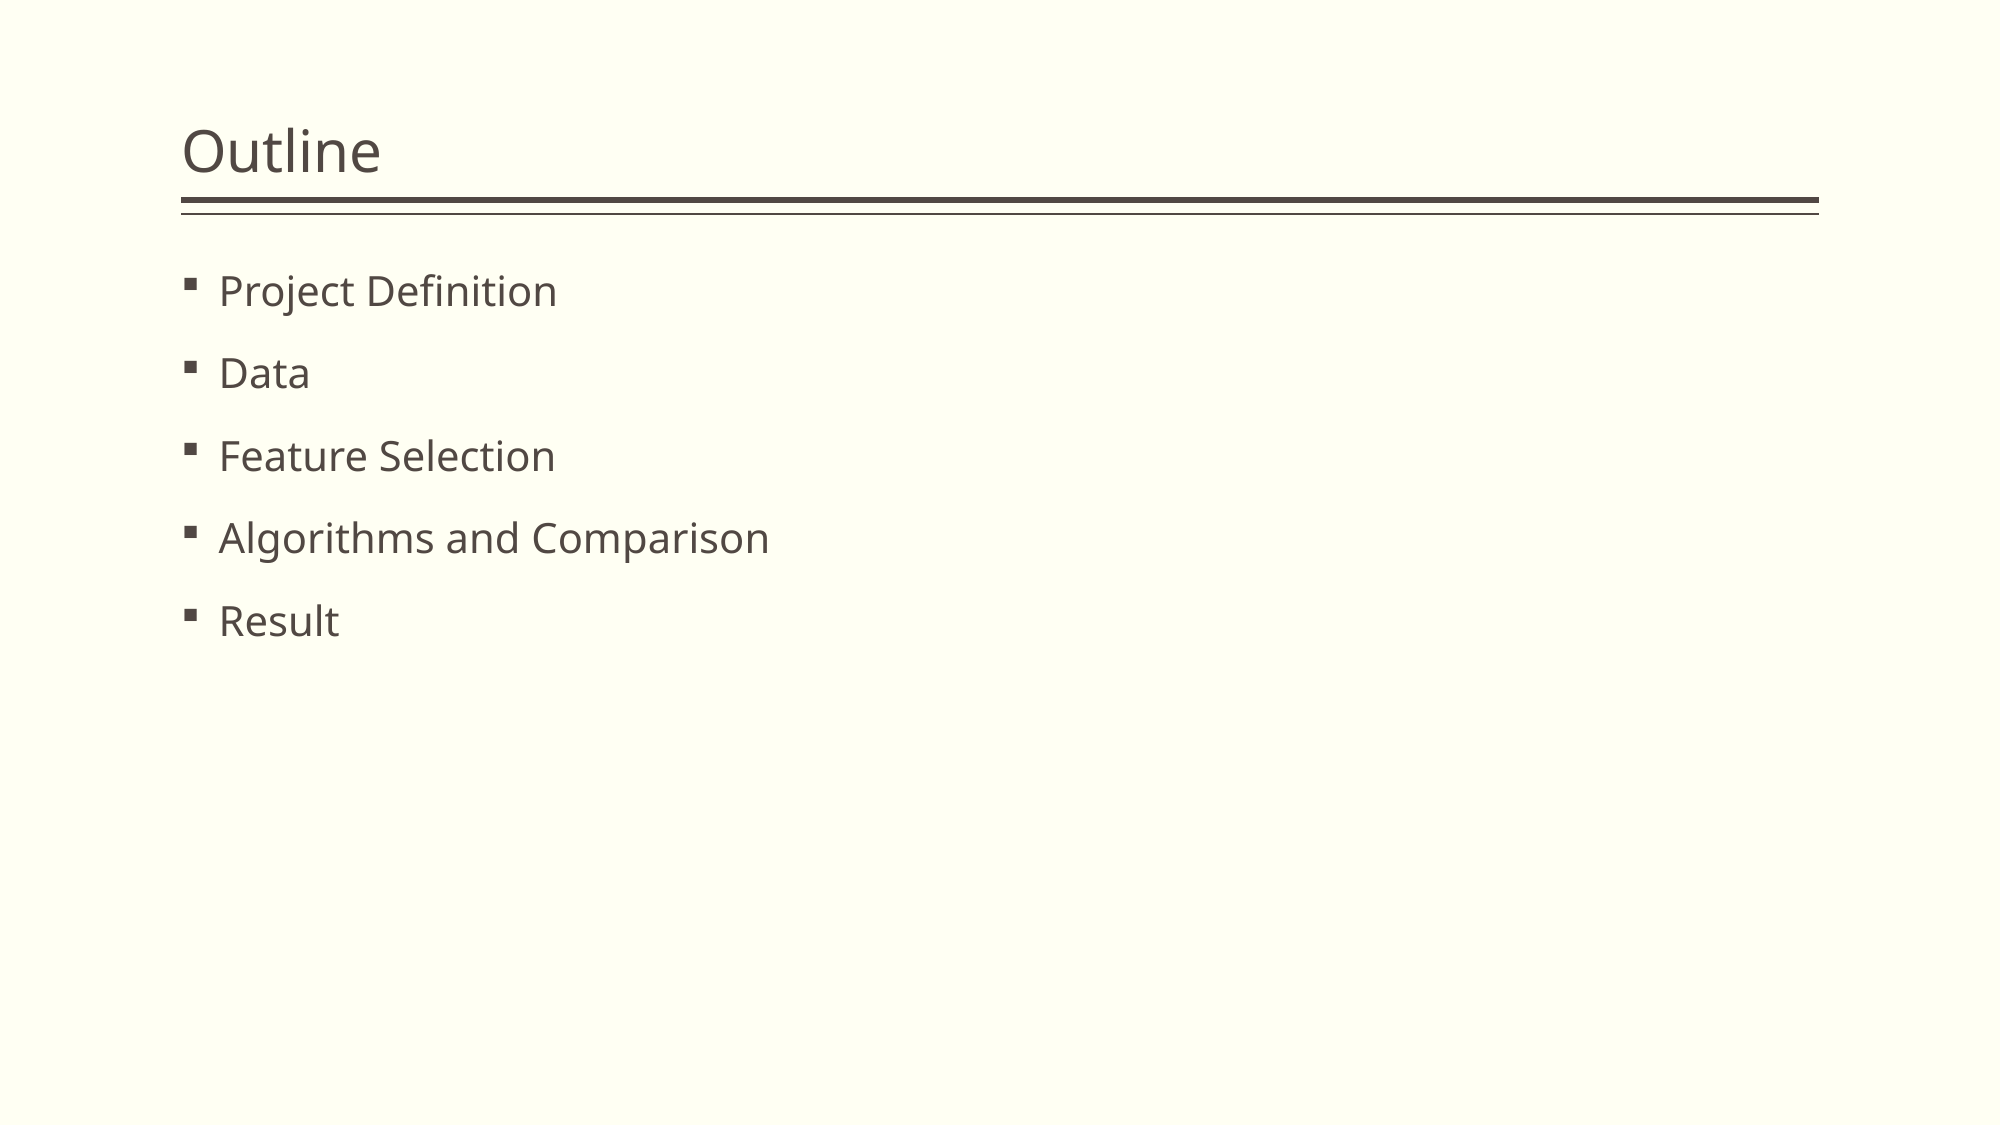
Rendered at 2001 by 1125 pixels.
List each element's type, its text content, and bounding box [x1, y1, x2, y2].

list Project Definition Data Feature Selection Algorithms and Comparison Result [181, 262, 1819, 1013]
title Outline [181, 12, 1819, 193]
